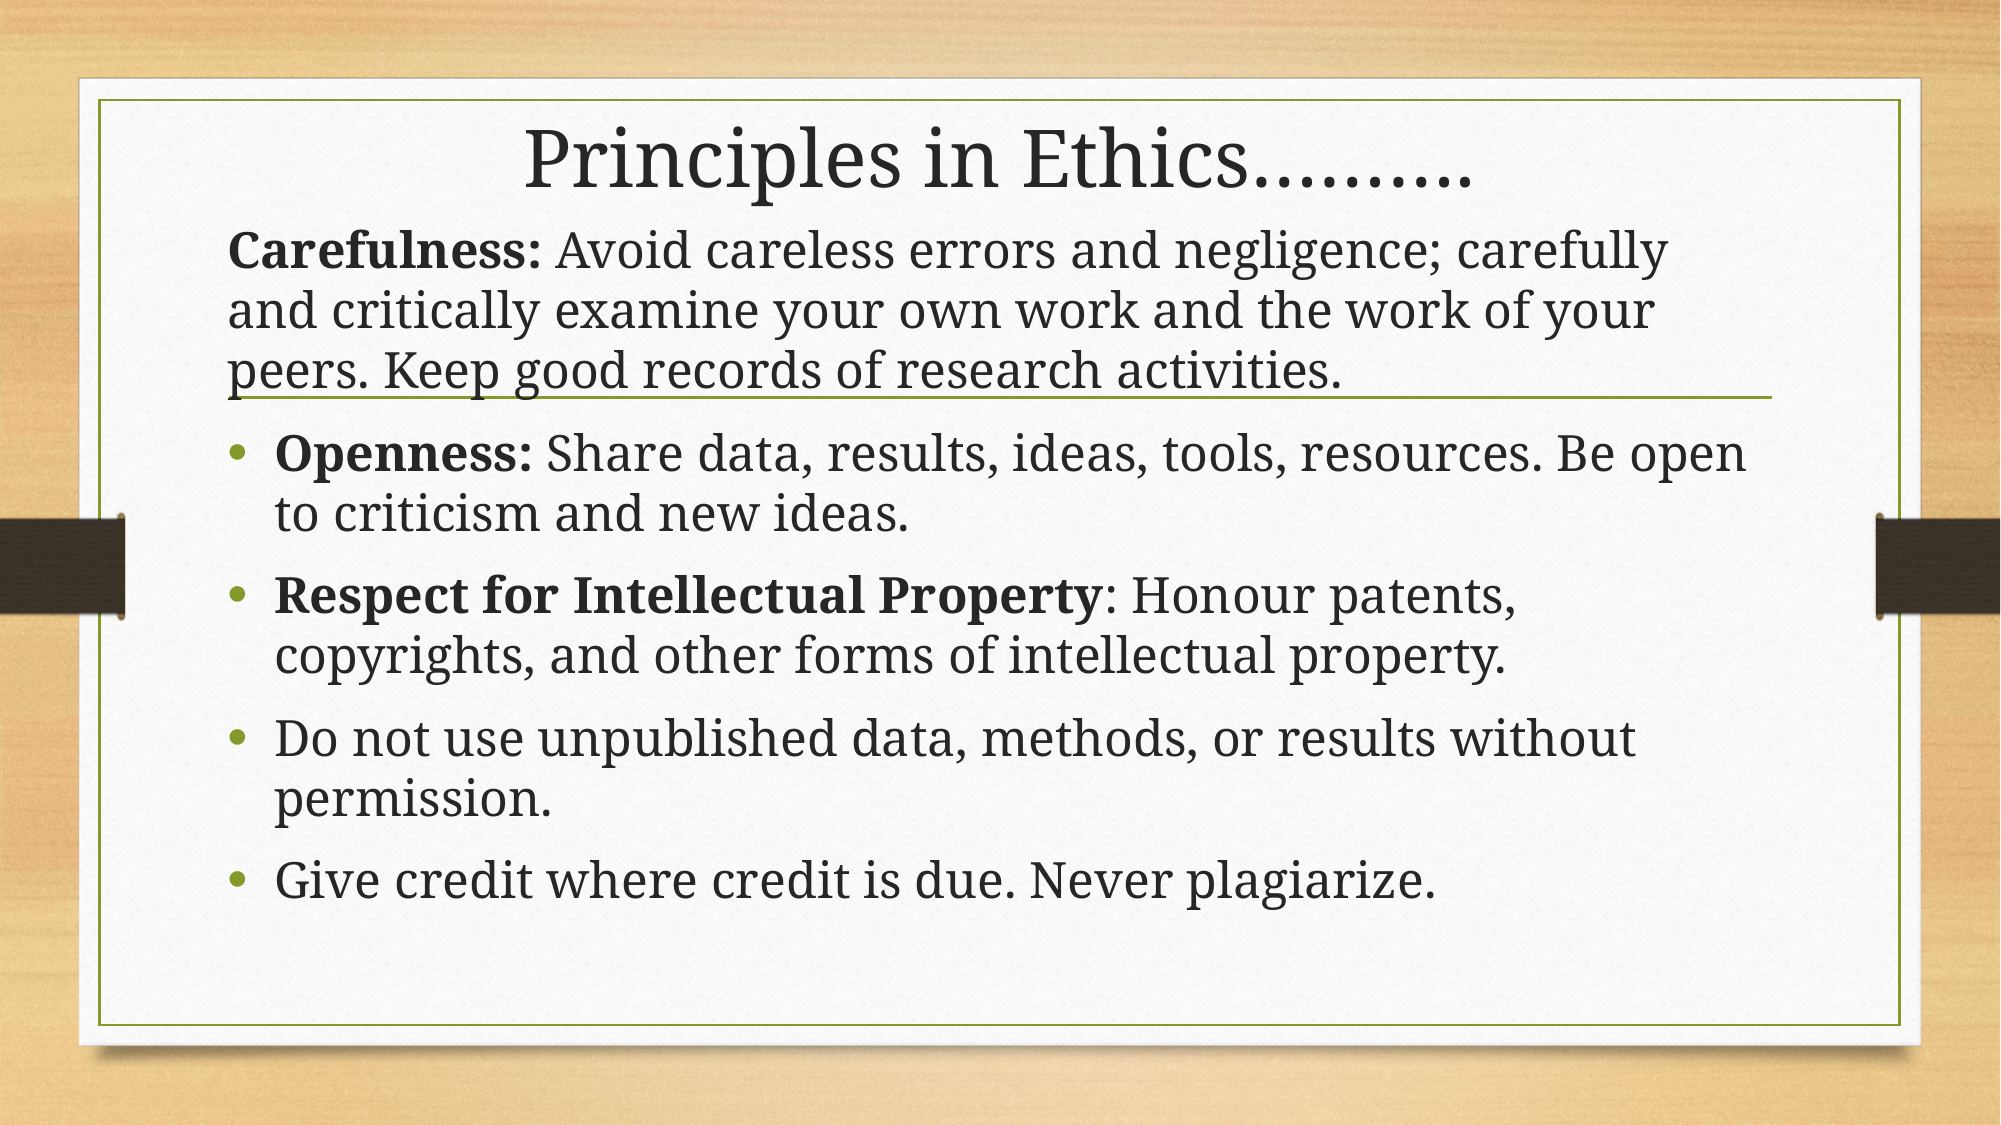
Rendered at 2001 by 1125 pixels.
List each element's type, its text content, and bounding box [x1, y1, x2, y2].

picture [0, 0, 2001, 1125]
title Principles in Ethics………. [212, 99, 1788, 211]
list Carefulness: Avoid careless errors and negligence; carefully and critically examine your own work and the work of your peers. Keep good records of research activities. Openness: Share data, results, ideas, tools, resources. Be open to criticism and new ideas. Respect for Intellectual Property: Honour patents, copyrights, and other forms of intellectual property. Do not use unpublished data, methods, or results without permission. Give credit where credit is due. Never plagiarize. [212, 211, 1788, 964]
